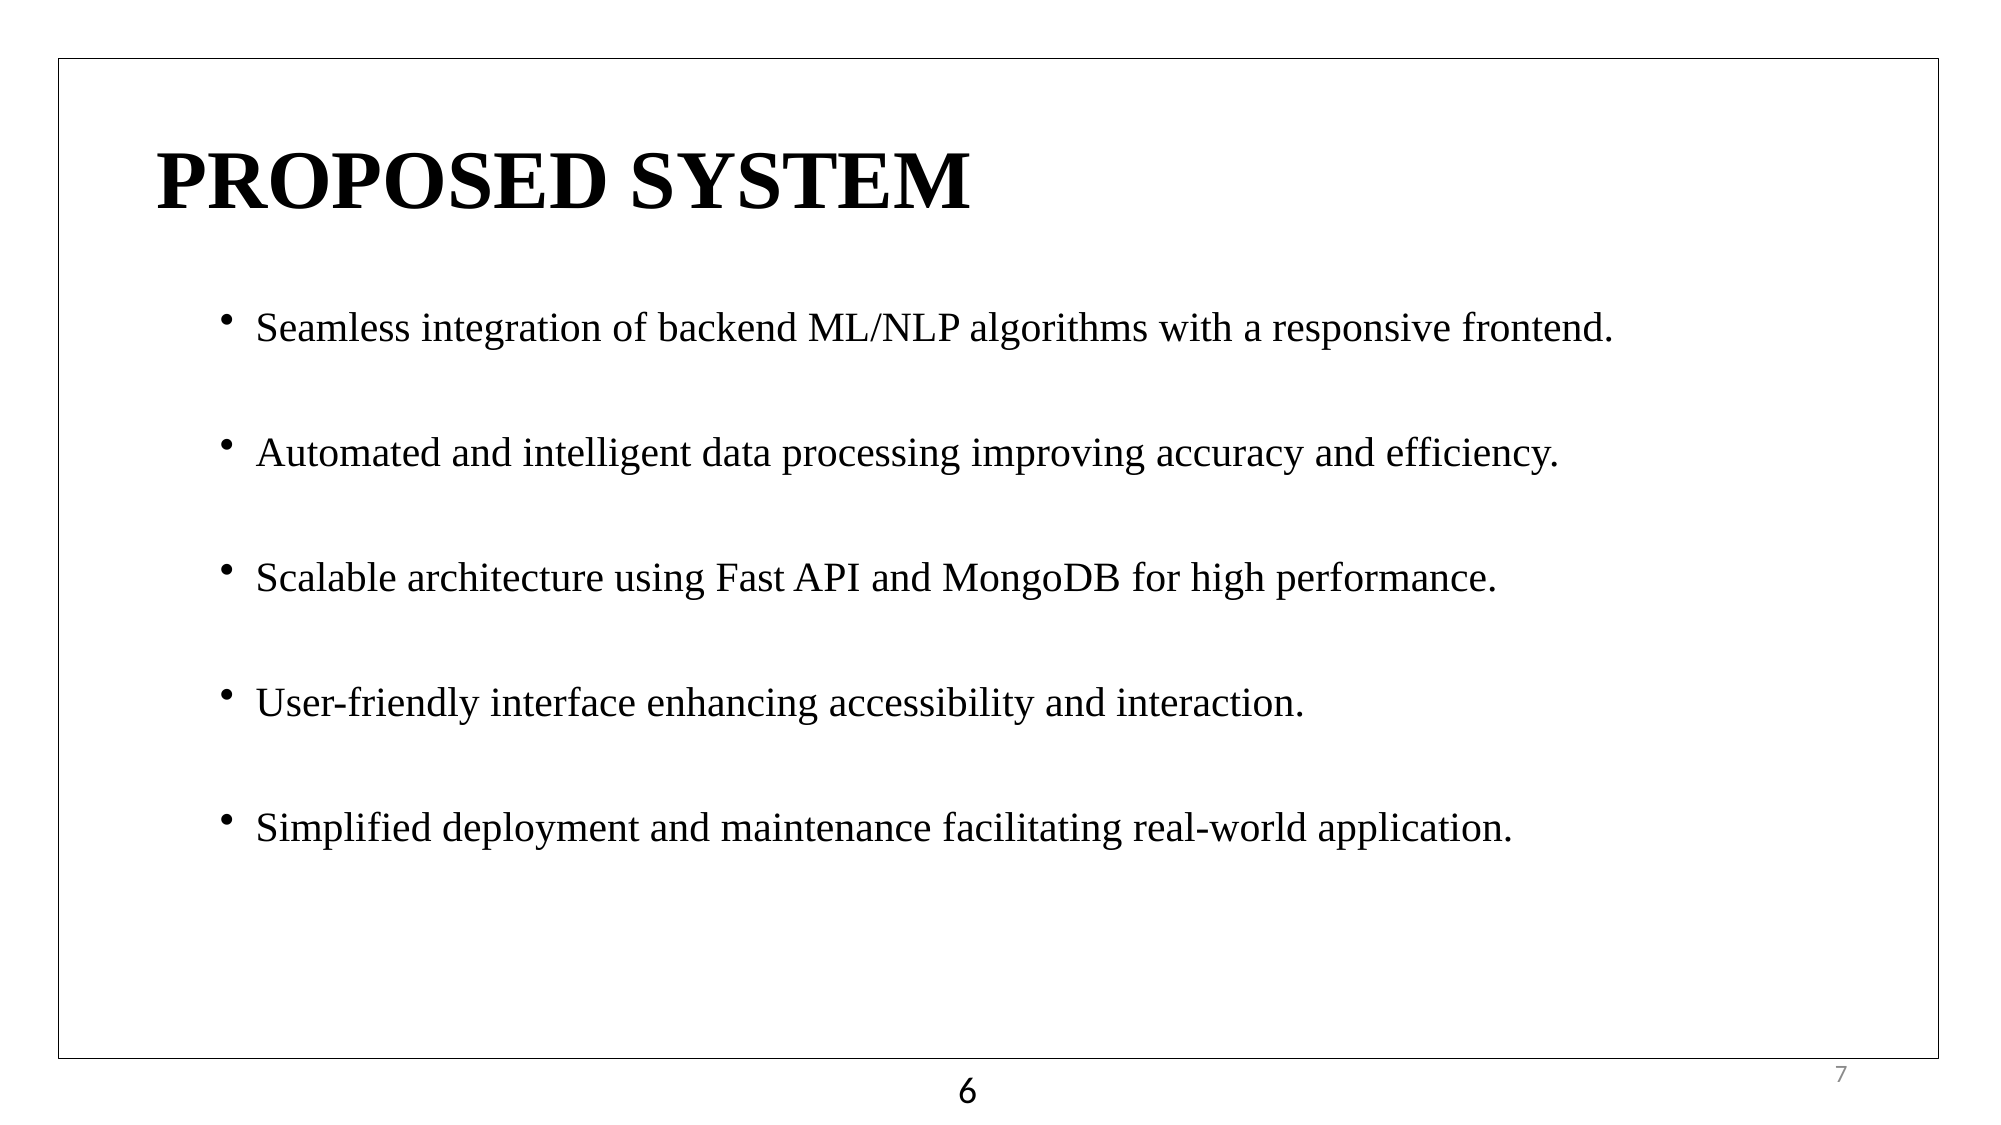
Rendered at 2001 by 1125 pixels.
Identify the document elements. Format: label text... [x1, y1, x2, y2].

slide_number 7 [1412, 1042, 1863, 1103]
text_box 6 [943, 1058, 1054, 1118]
text_box [58, 58, 1939, 1059]
list Seamless integration of backend ML/NLP algorithms with a responsive frontend. Automated and intelligent data processing improving accuracy and efficiency. Scalable architecture using Fast API and MongoDB for high performance. User-friendly interface enhancing accessibility and interaction. Simplified deployment and maintenance facilitating real-world application. [204, 210, 1694, 864]
